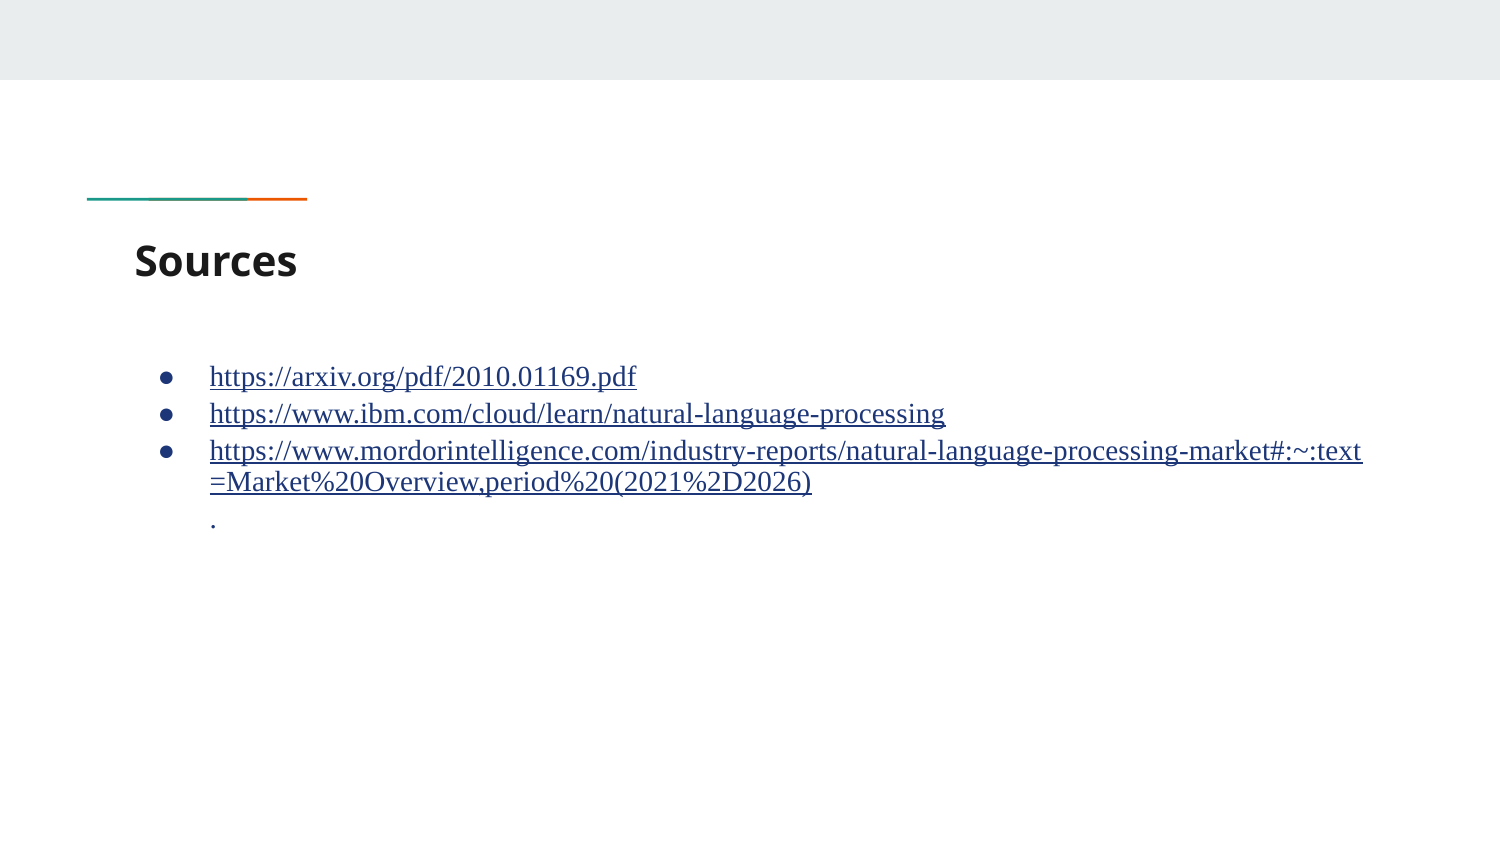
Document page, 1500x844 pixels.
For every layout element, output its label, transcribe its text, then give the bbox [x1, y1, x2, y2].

title Sources [119, 216, 1381, 305]
list https://arxiv.org/pdf/2010.01169.pdf https://www.ibm.com/cloud/learn/natural-language-processing https://www.mordorintelligence.com/industry-reports/natural-language-processing-market#:~:text=Market%20Overview,period%20(2021%2D2026). [119, 341, 1381, 712]
